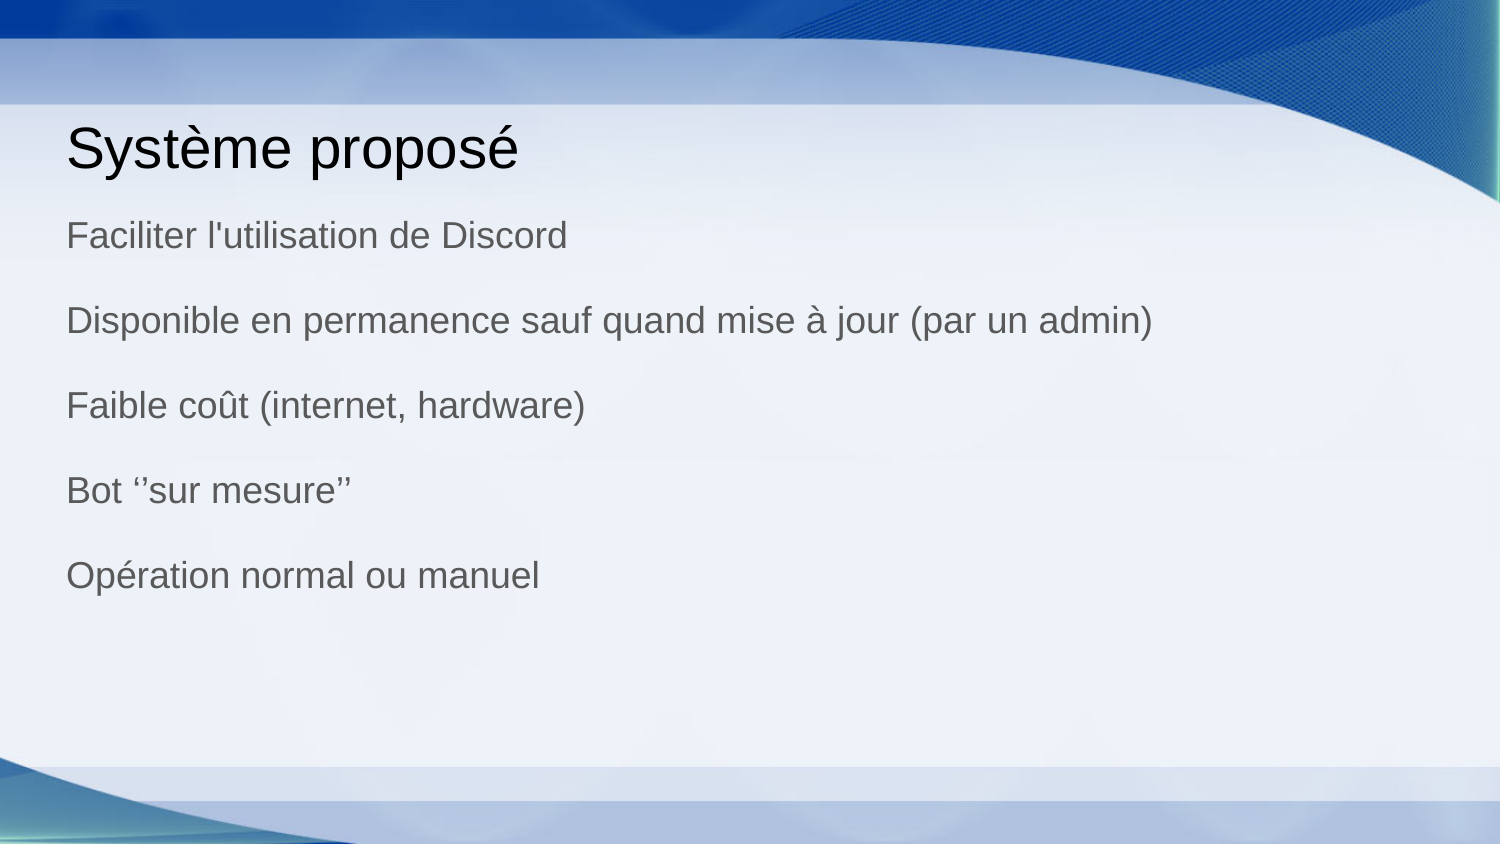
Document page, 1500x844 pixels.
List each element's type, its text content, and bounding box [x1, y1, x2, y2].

title Système proposé [51, 95, 1449, 189]
picture [0, 0, 1500, 844]
list Faciliter l'utilisation de Discord Disponible en permanence sauf quand mise à jour (par un admin) Faible coût (internet, hardware) Bot ‘’sur mesure’’ Opération normal ou manuel [51, 189, 1449, 750]
